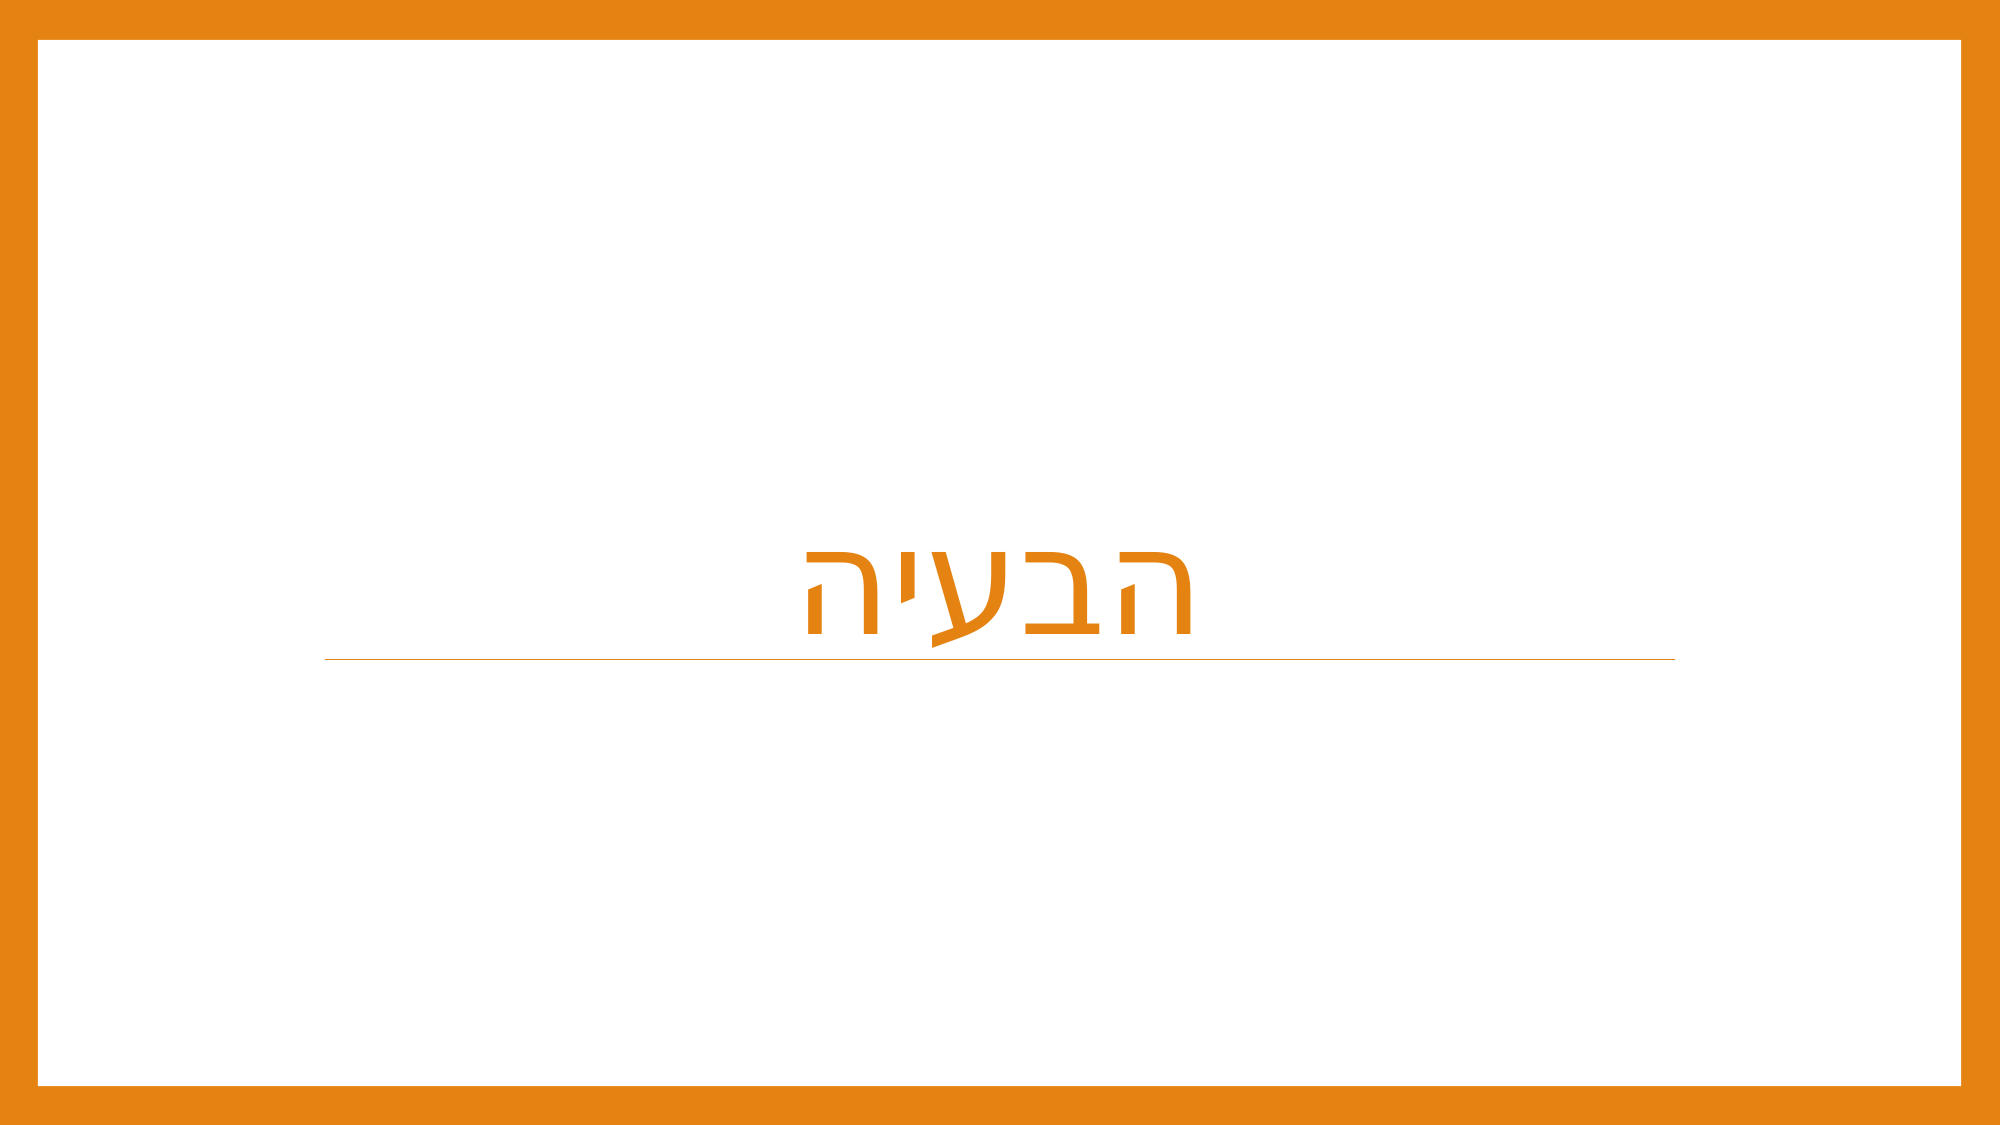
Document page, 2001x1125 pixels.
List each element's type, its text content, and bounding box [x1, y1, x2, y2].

title הבעיה [181, 192, 1817, 673]
